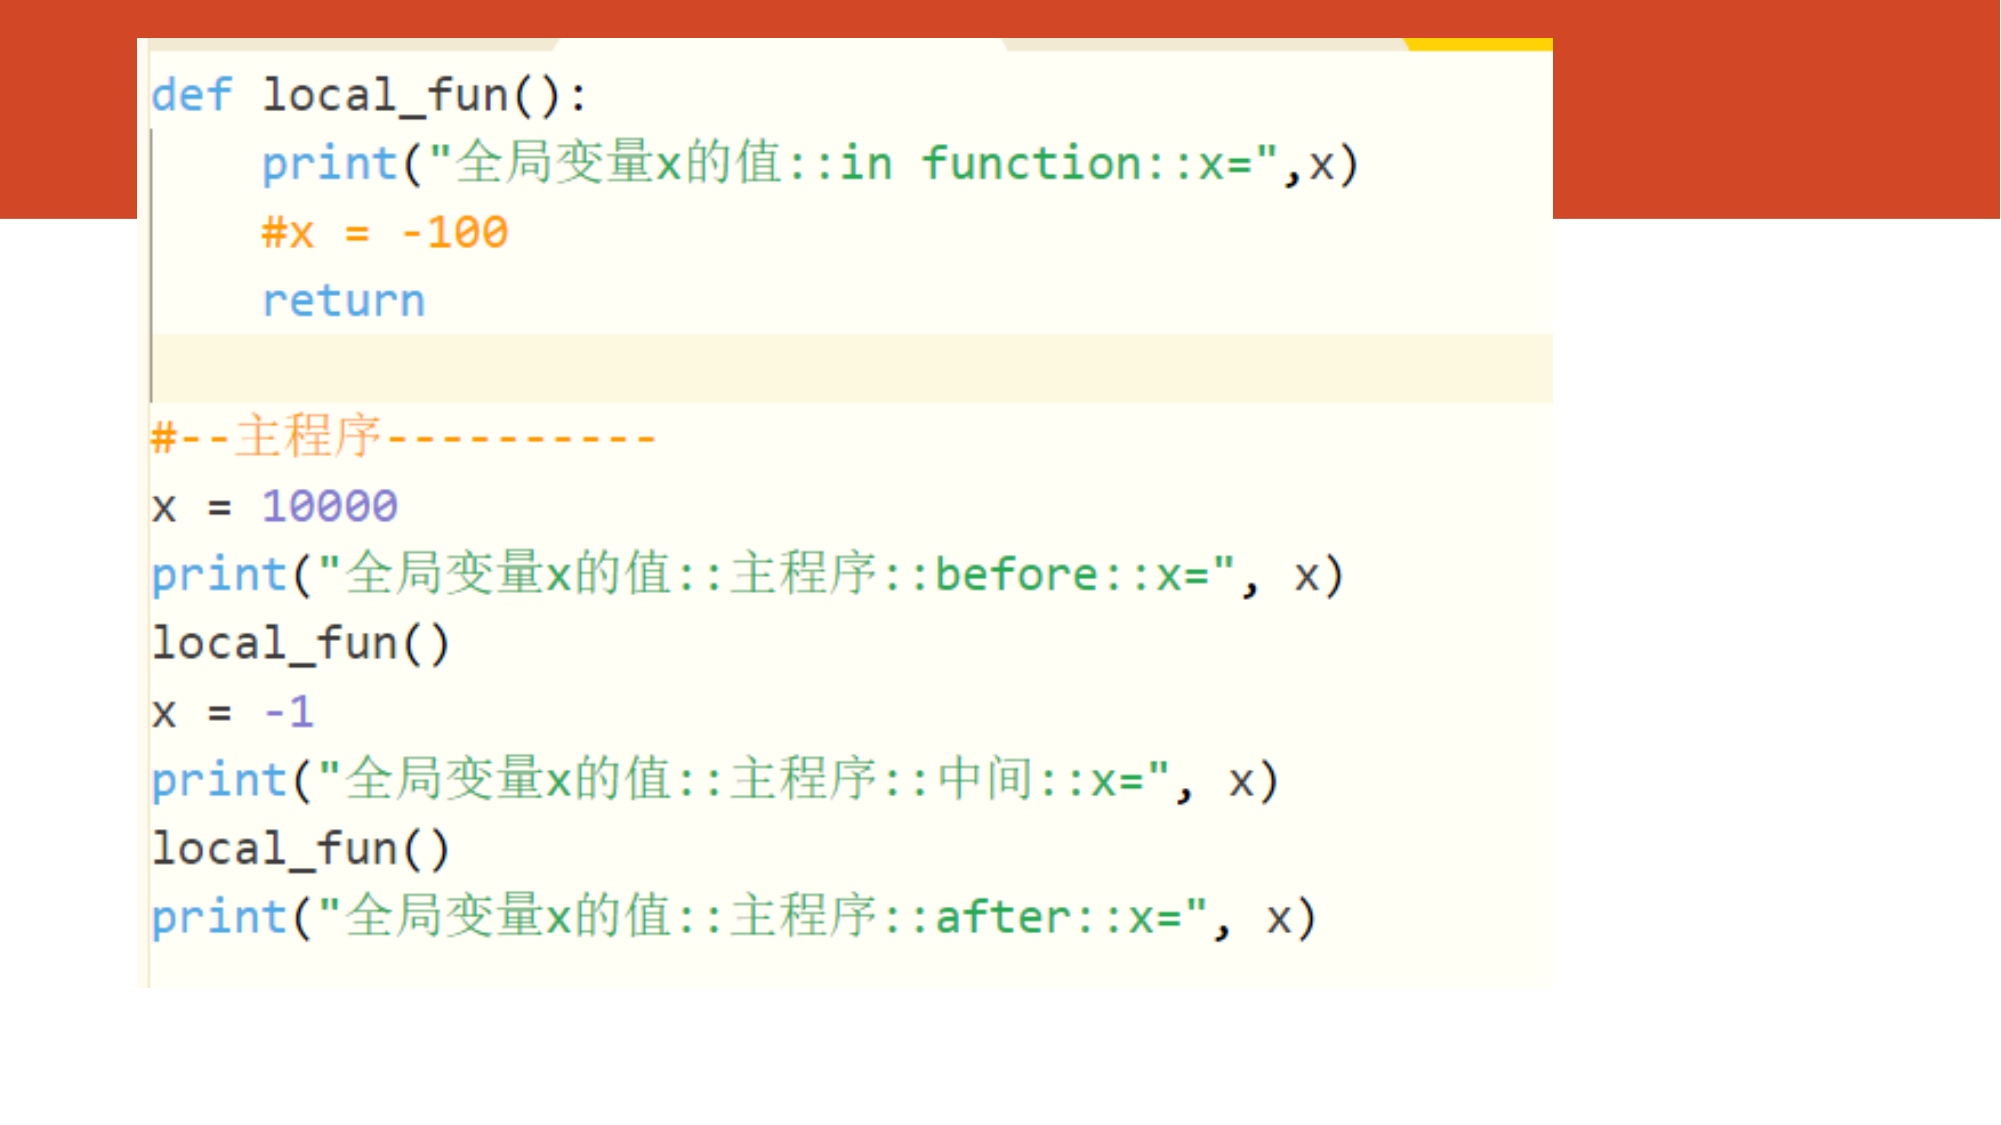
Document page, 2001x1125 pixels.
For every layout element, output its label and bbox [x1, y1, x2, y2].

picture [137, 38, 1553, 988]
